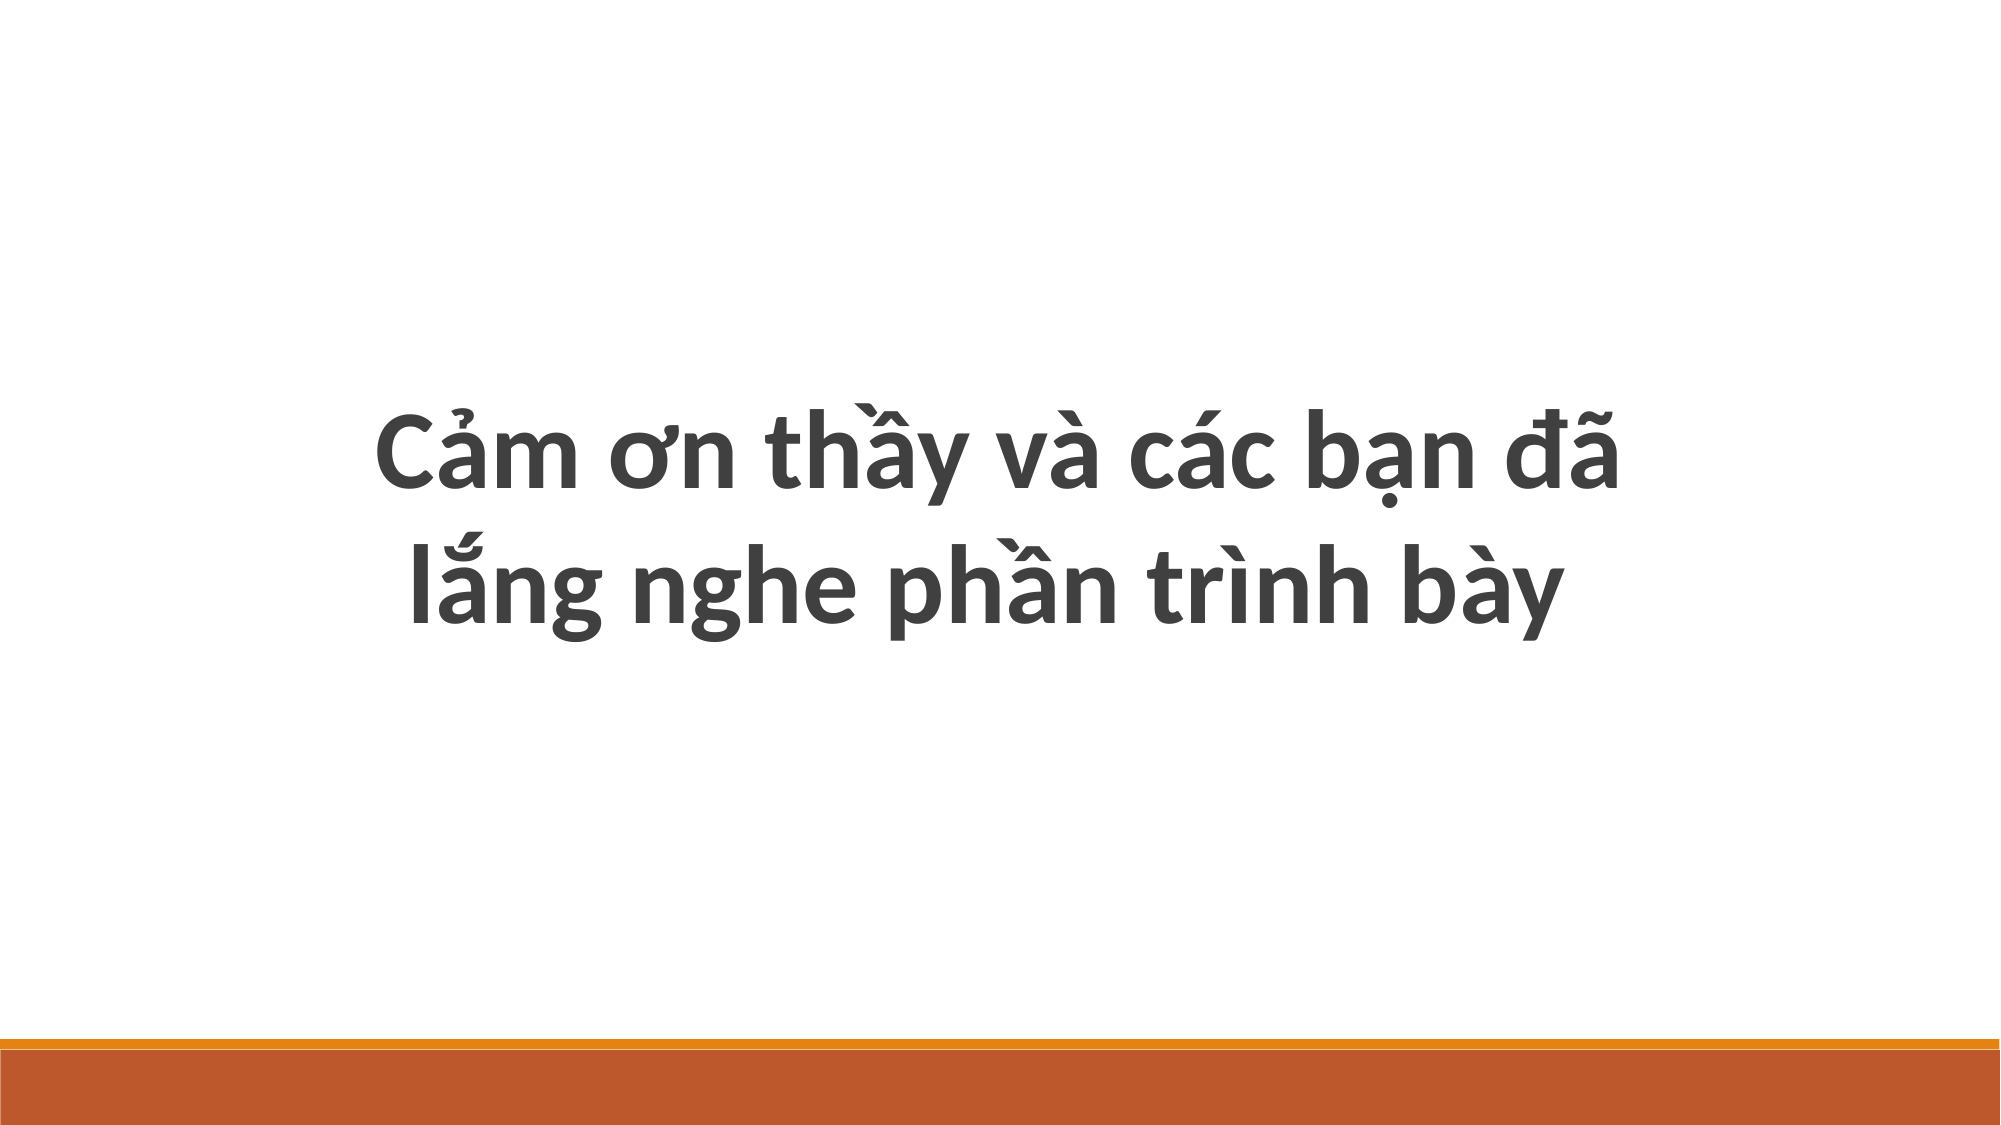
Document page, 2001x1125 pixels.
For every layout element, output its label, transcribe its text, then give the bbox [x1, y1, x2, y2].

text_box Cảm ơn thầy và các bạn đã lắng nghe phần trình bày [287, 369, 1713, 654]
